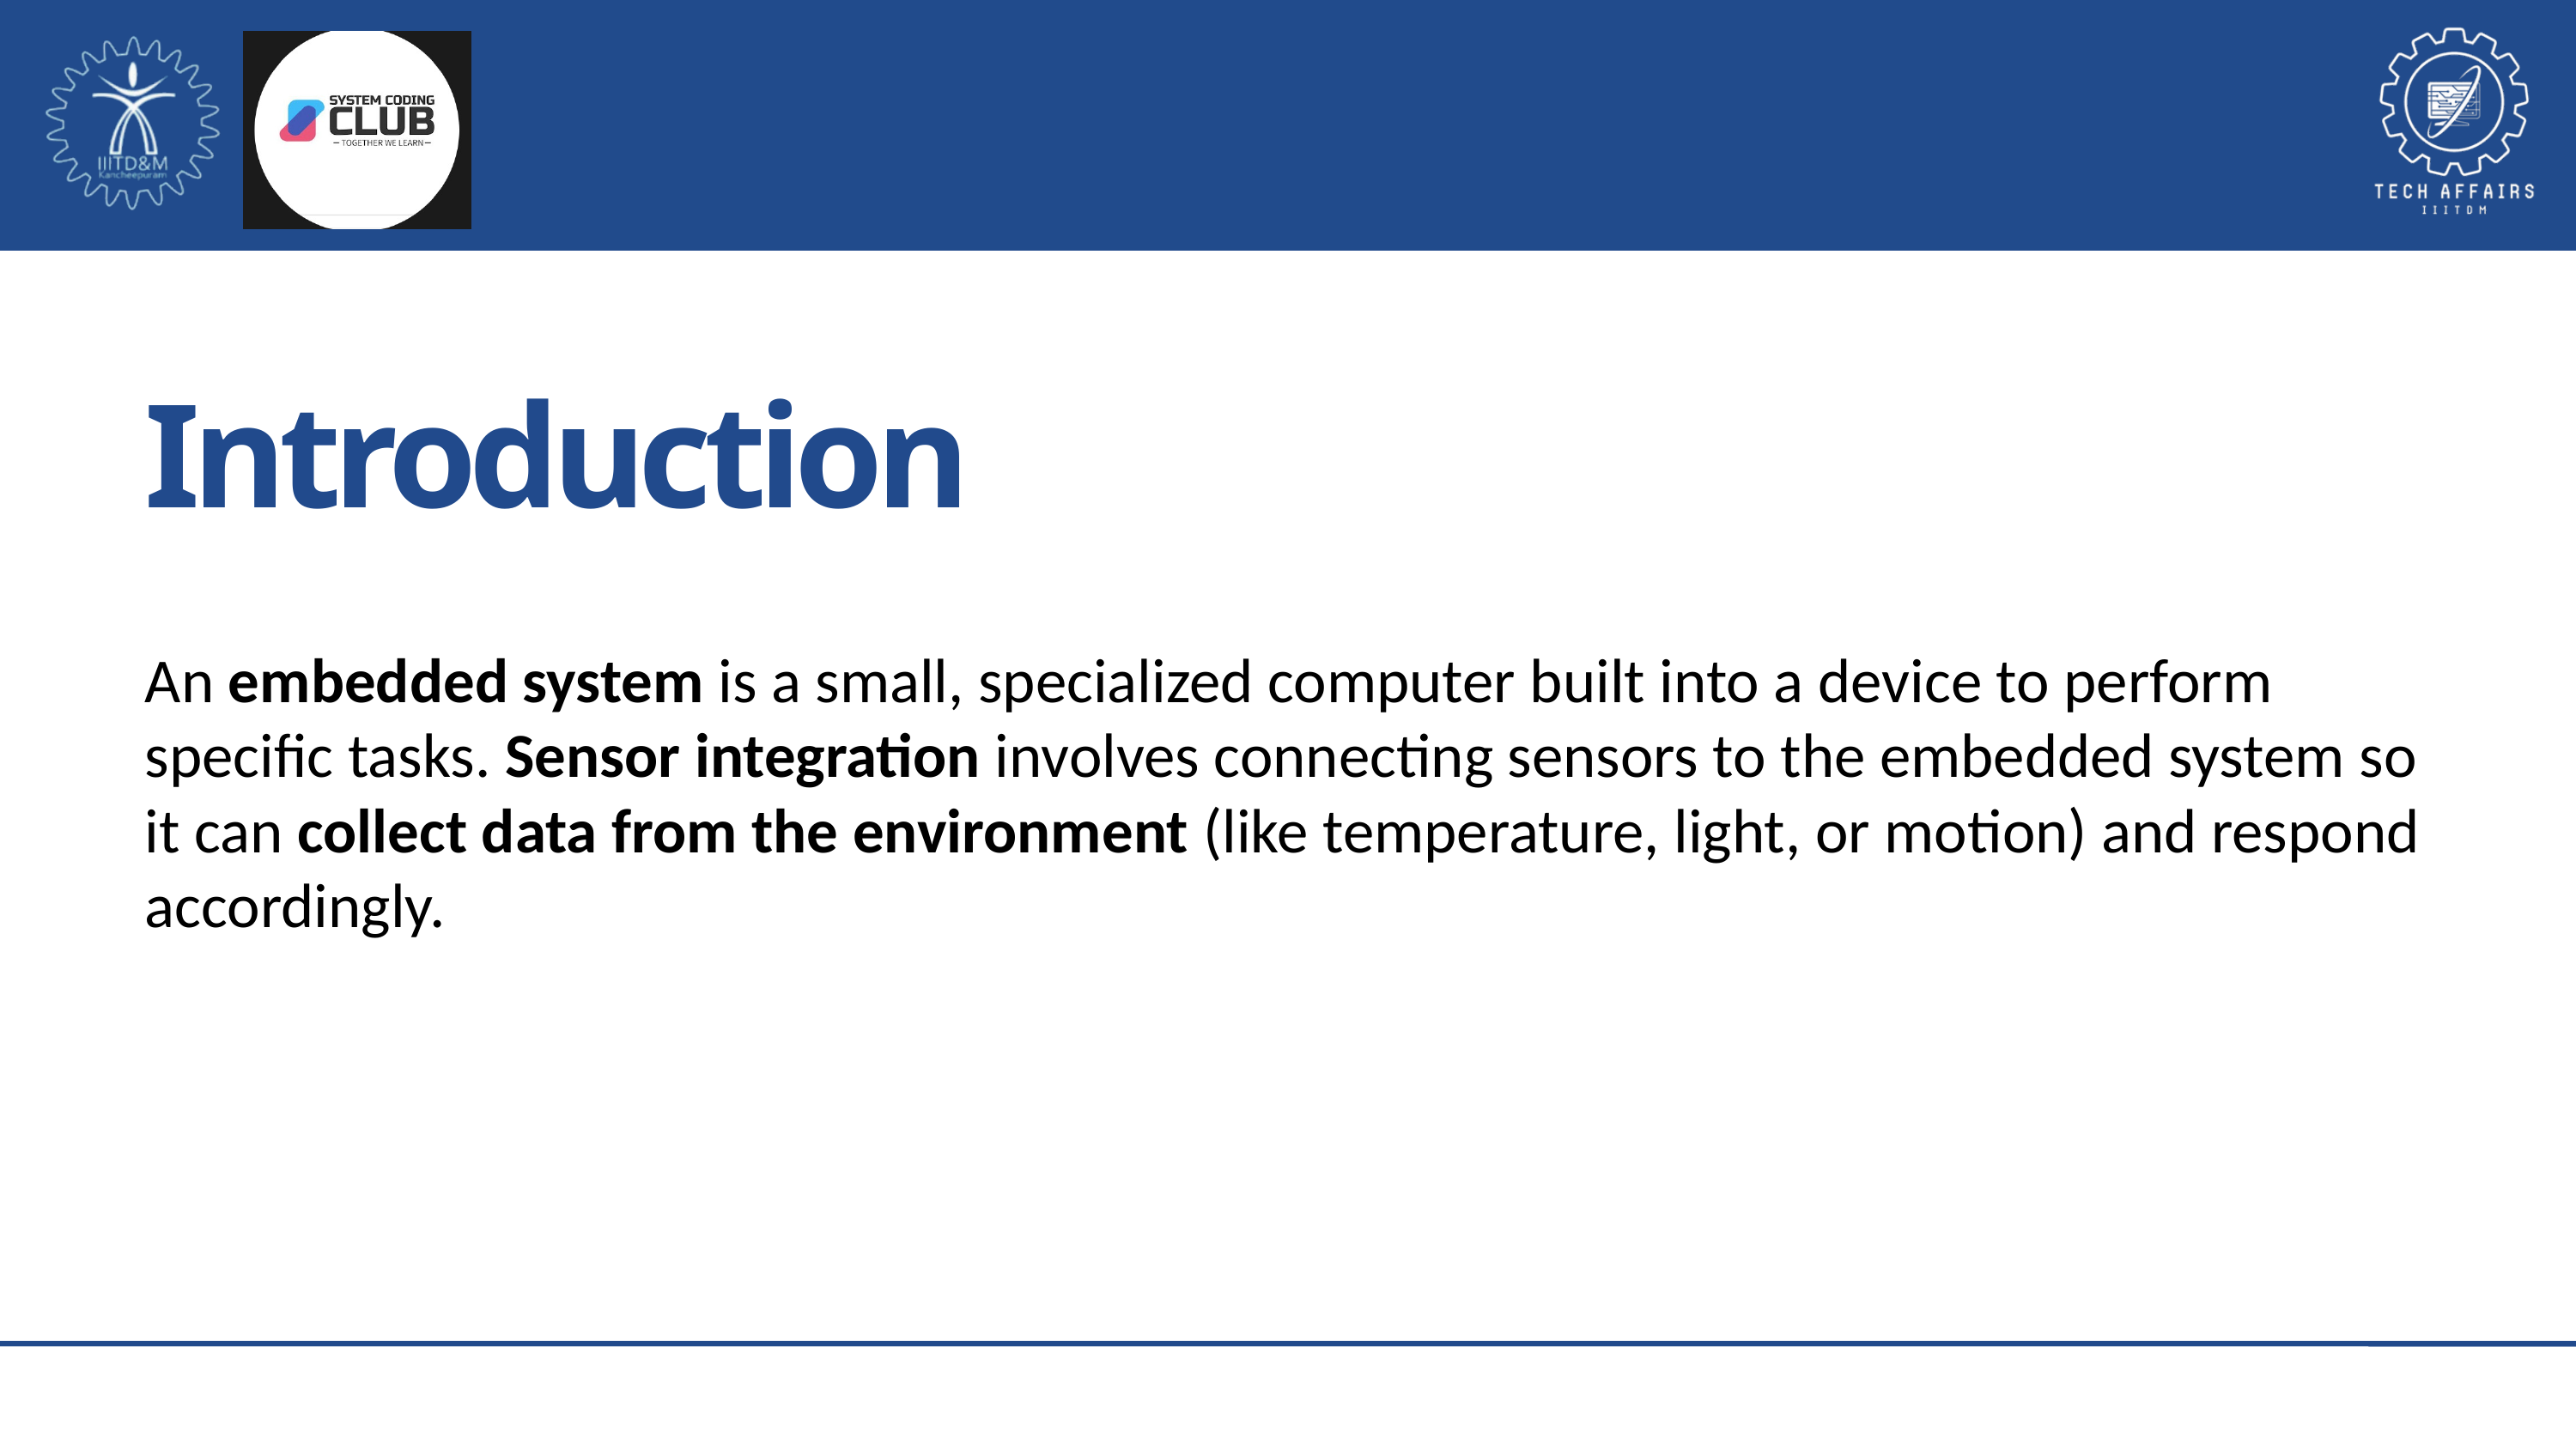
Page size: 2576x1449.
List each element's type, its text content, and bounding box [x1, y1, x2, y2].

picture [243, 31, 471, 229]
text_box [0, 0, 2576, 252]
text_box Introduction [144, 393, 2432, 537]
text_box An embedded system is a small, specialized computer built into a device to perform specific tasks. Sensor integration involves connecting sensors to the embedded system so it can collect data from the environment (like temperature, light, or motion) and respond accordingly. [144, 640, 2432, 941]
